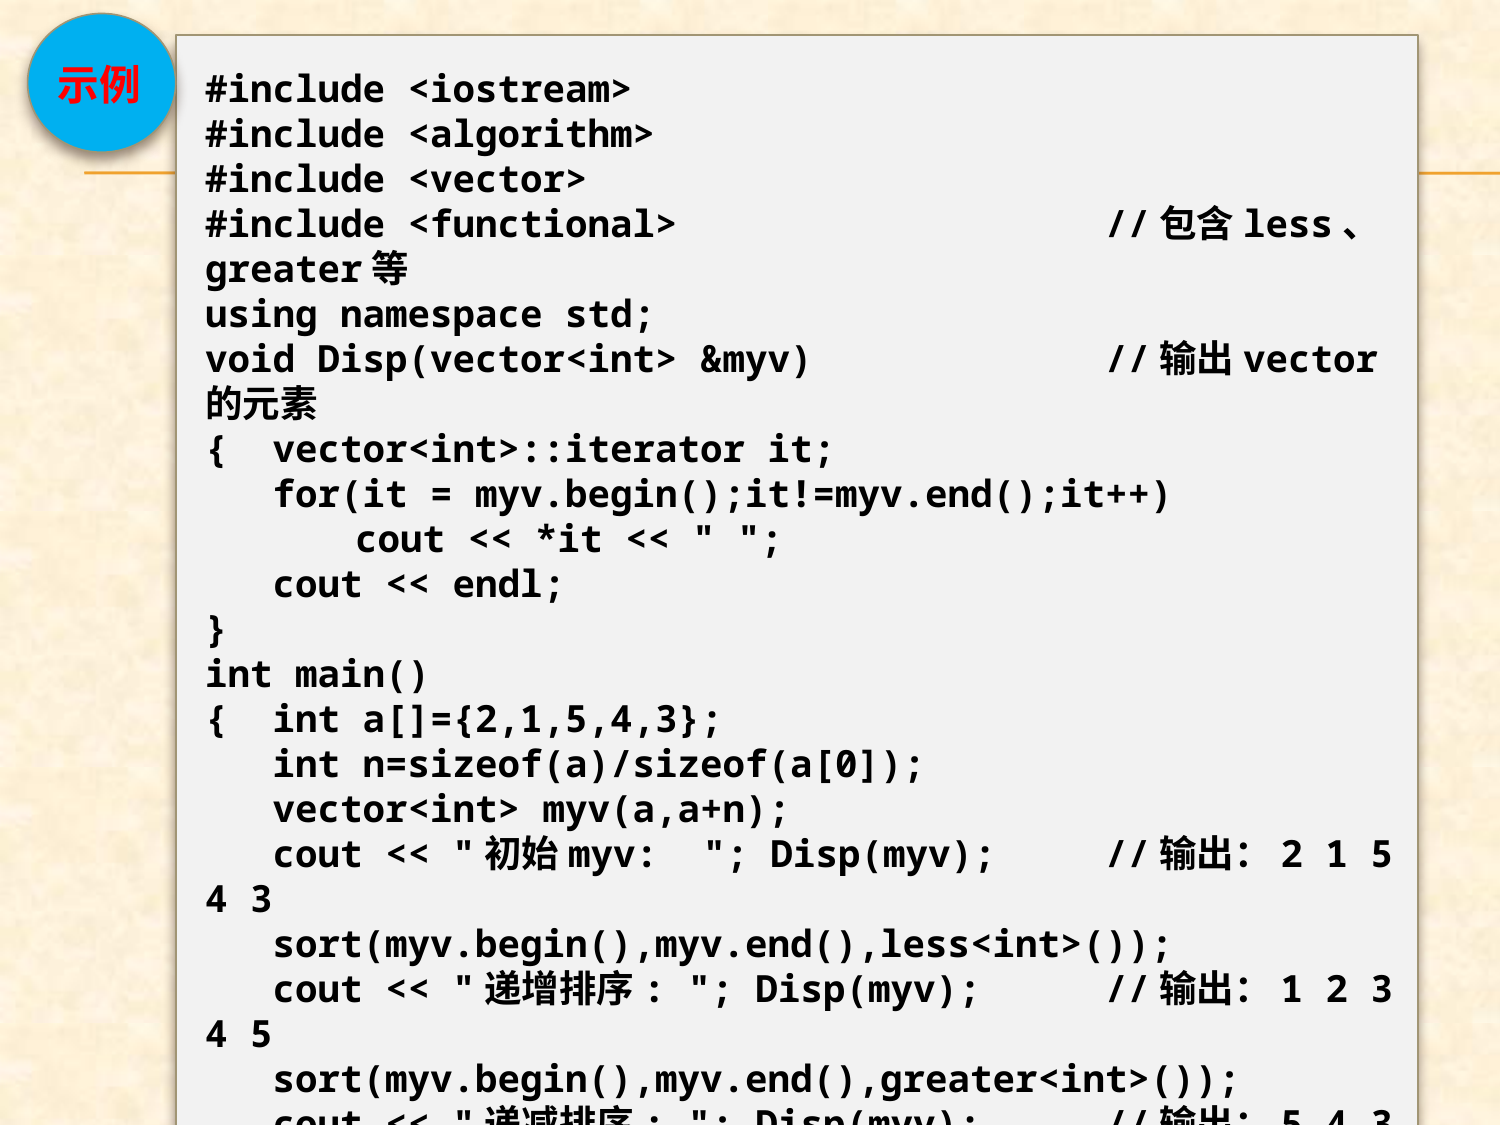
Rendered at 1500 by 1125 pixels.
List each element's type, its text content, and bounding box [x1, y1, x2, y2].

picture [0, 0, 1500, 1125]
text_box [27, 13, 177, 153]
text_box #include <iostream> #include <algorithm> #include <vector> #include <functional> //包含less、greater等 using namespace std; void Disp(vector<int> &myv) //输出vector的元素 { vector<int>::iterator it; for(it = myv.begin();it!=myv.end();it++) cout << *it << " "; cout << endl; } int main() { int a[]={2,1,5,4,3}; int n=sizeof(a)/sizeof(a[0]); vector<int> myv(a,a+n); cout << "初始myv: "; Disp(myv); //输出：2 1 5 4 3 sort(myv.begin(),myv.end(),less<int>()); cout << "递增排序: "; Disp(myv); //输出：1 2 3 4 5 sort(myv.begin(),myv.end(),greater<int>()); cout << "递减排序: "; Disp(myv); //输出：5 4 3 2 1 return 0; } [175, 34, 1419, 1125]
picture [1420, 175, 1500, 1125]
